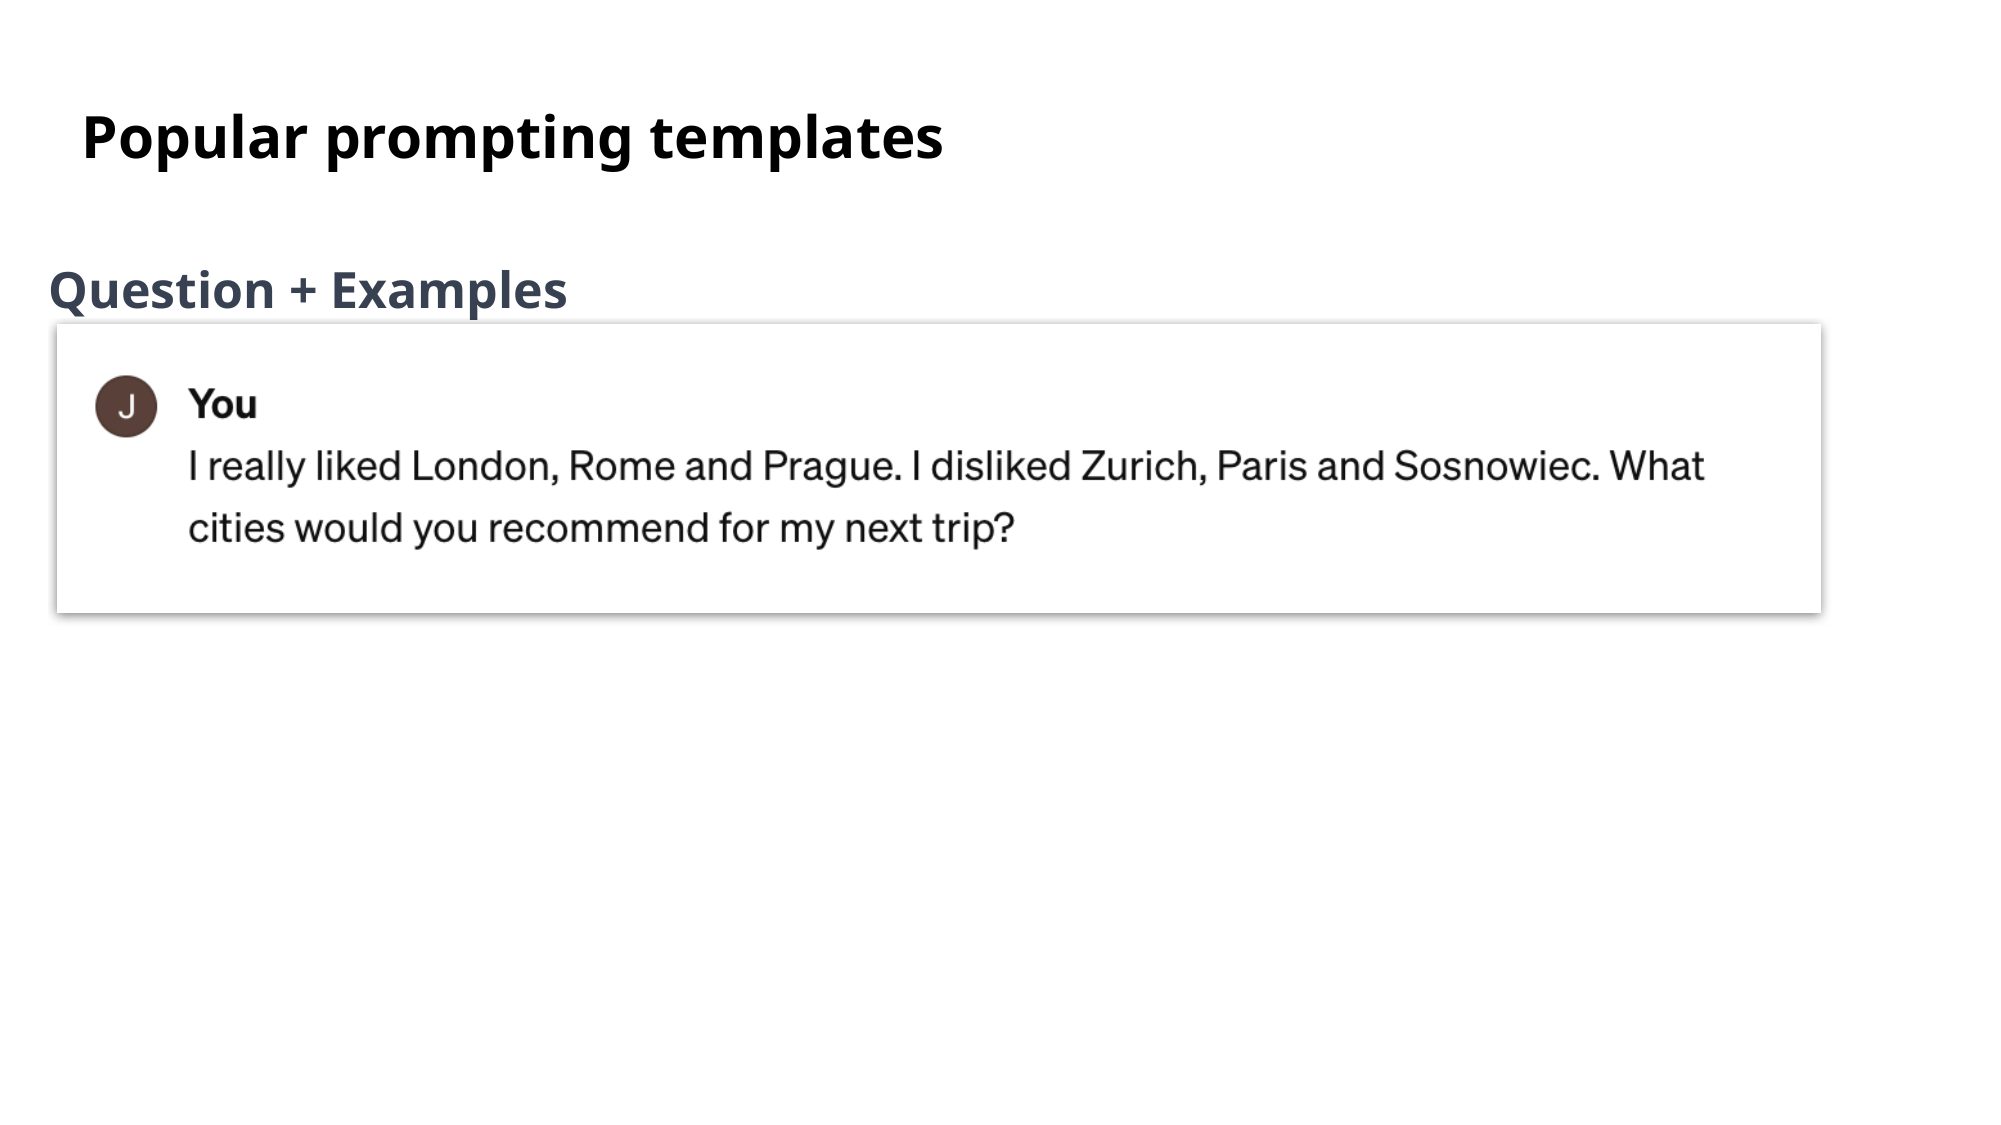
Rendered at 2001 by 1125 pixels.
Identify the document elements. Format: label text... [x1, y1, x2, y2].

picture [57, 324, 1821, 614]
text_box Question + Examples [33, 234, 1713, 334]
text_box Popular prompting templates [66, 92, 1933, 178]
